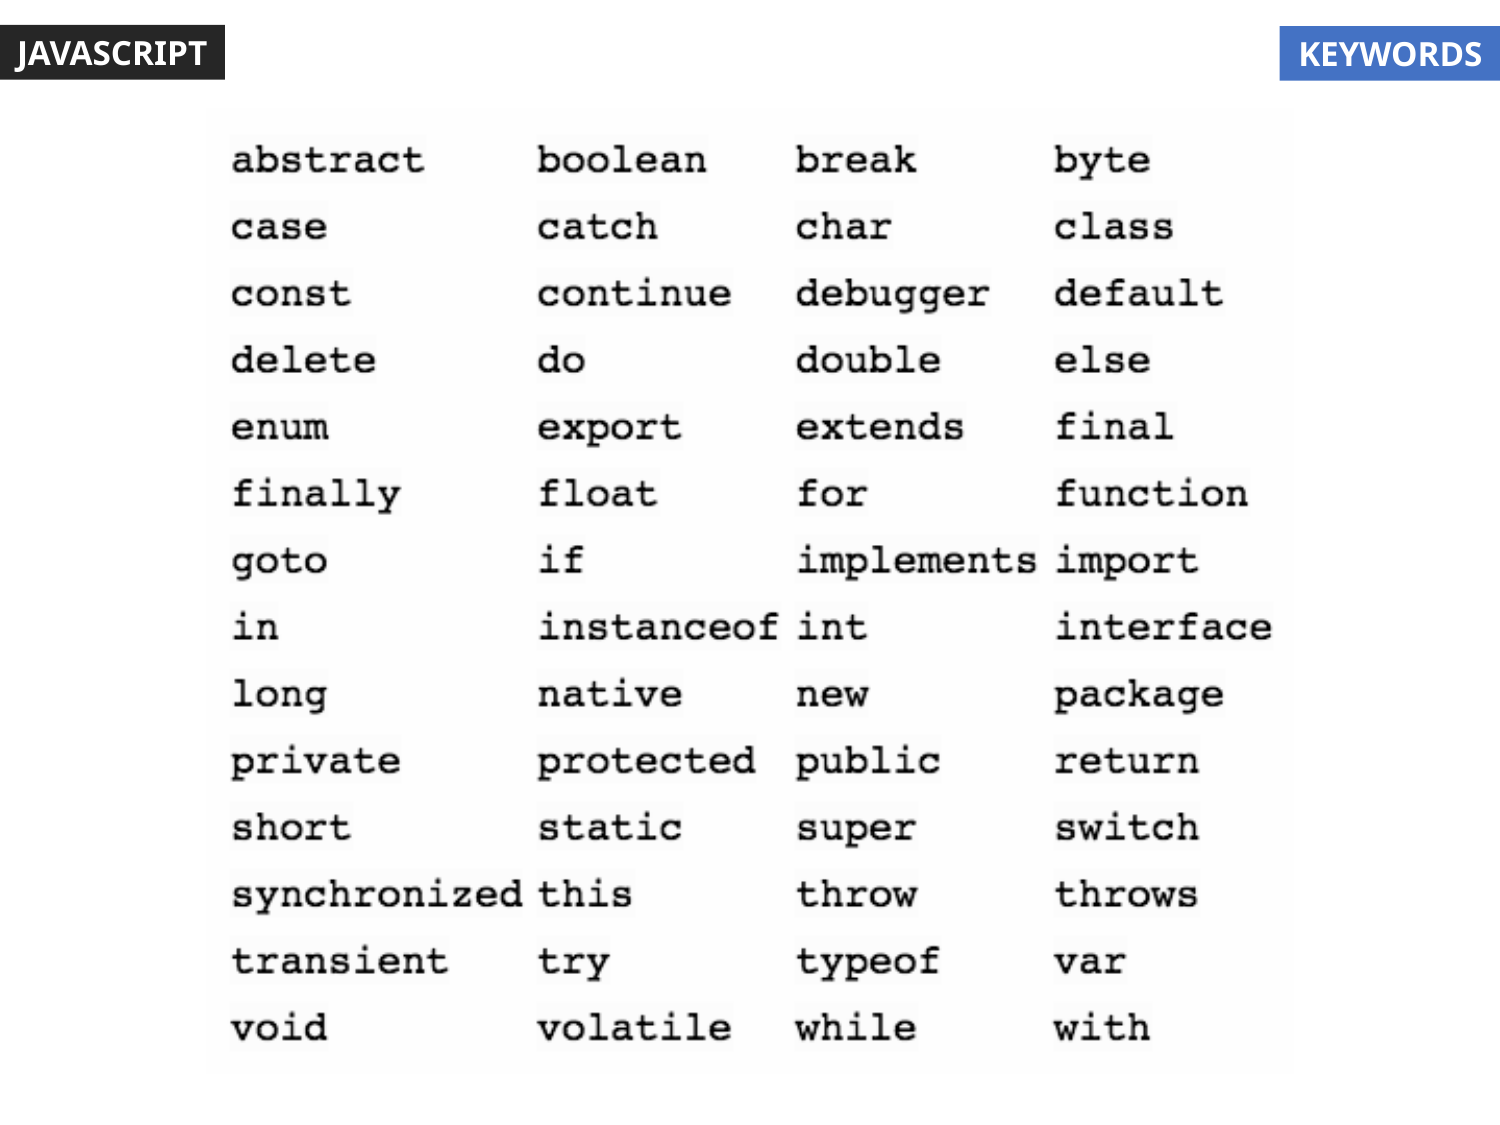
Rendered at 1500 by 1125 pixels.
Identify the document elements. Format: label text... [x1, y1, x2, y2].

text_box JAVASCRIPT [0, 24, 225, 80]
picture [206, 108, 1294, 1074]
text_box KEYWORDS [1279, 26, 1500, 81]
